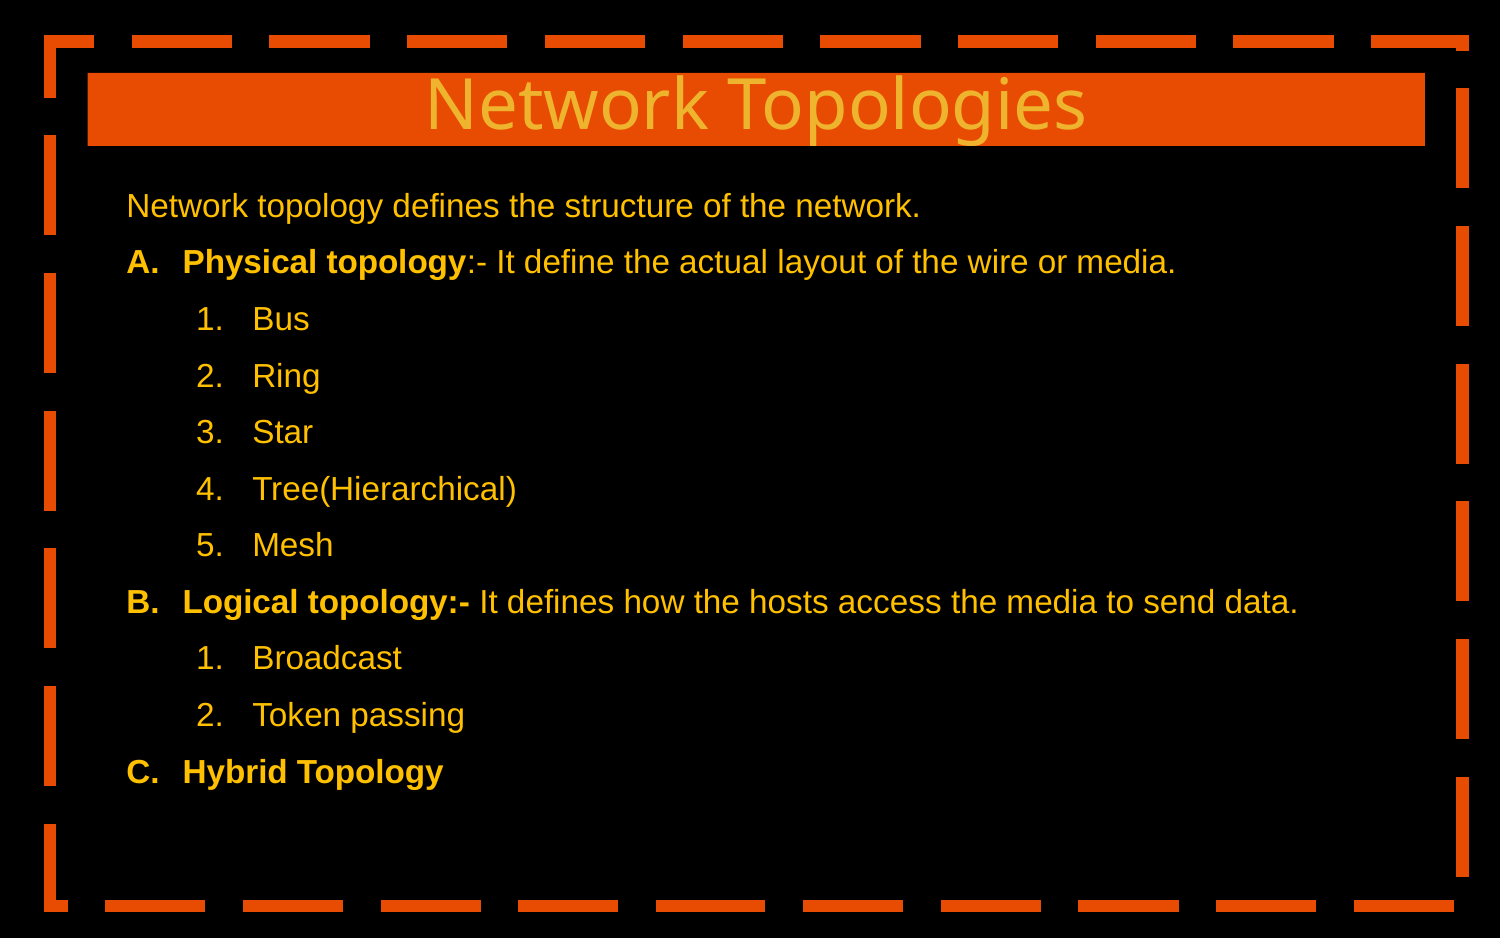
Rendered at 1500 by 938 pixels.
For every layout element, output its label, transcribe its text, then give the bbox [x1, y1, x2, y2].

title Network Topologies [87, 72, 1426, 147]
text_box Network topology defines the structure of the network. Physical topology:- It define the actual layout of the wire or media. Bus Ring Star Tree(Hierarchical) Mesh Logical topology:- It defines how the hosts access the media to send data. Broadcast Token passing Hybrid Topology [112, 177, 1375, 797]
text_box [49, 41, 1463, 907]
